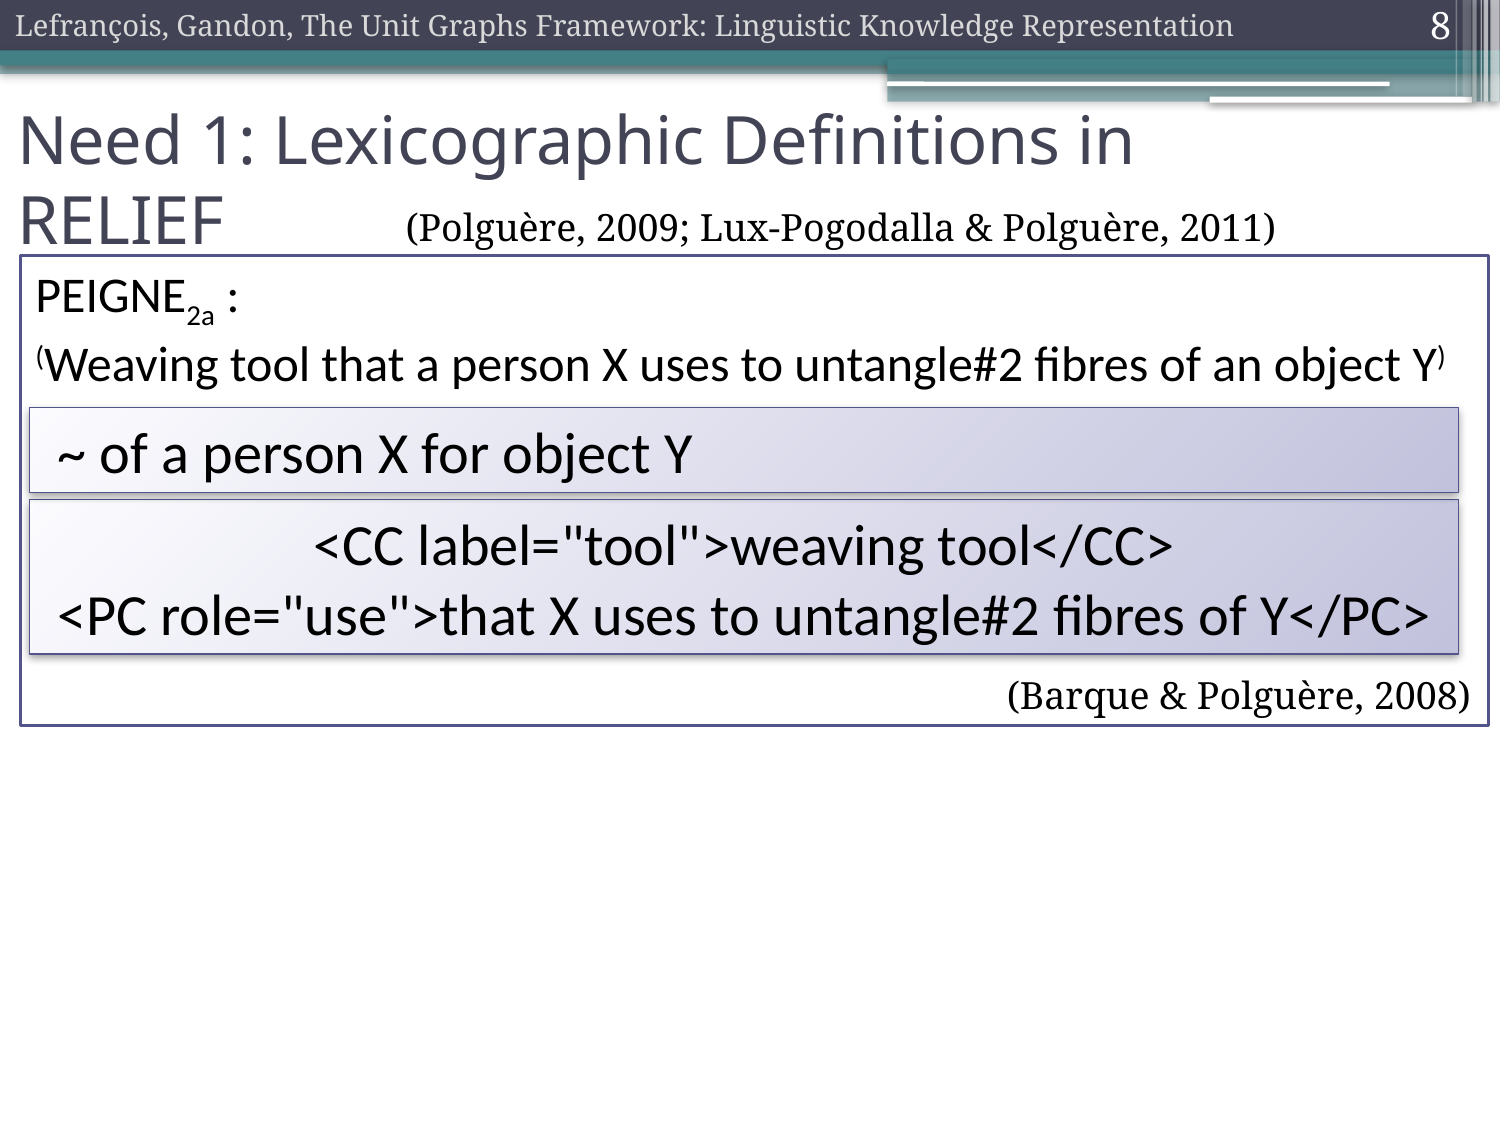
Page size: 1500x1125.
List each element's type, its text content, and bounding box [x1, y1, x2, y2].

text_box Lefrançois, Gandon, The Unit Graphs Framework: Linguistic Knowledge Representation [0, 0, 1500, 50]
text_box PEIGNE2a : (Weaving tool that a person X uses to untangle#2 fibres of an object Y) [19, 254, 1490, 727]
text_box <CC label="tool">weaving tool</CC> <PC role="use">that X uses to untangle#2 fibres of Y</PC> [29, 501, 1459, 655]
text_box Need 1: Lexicographic Definitions in RELIEF [2, 89, 1353, 266]
slide_number 8 [1341, 50, 1466, 61]
text_box (Barque & Polguère, 2008) [992, 664, 1487, 725]
text_box ~ of a person X for object Y [29, 407, 1459, 493]
text_box (Polguère, 2009; Lux-Pogodalla & Polguère, 2011) [390, 196, 1293, 256]
